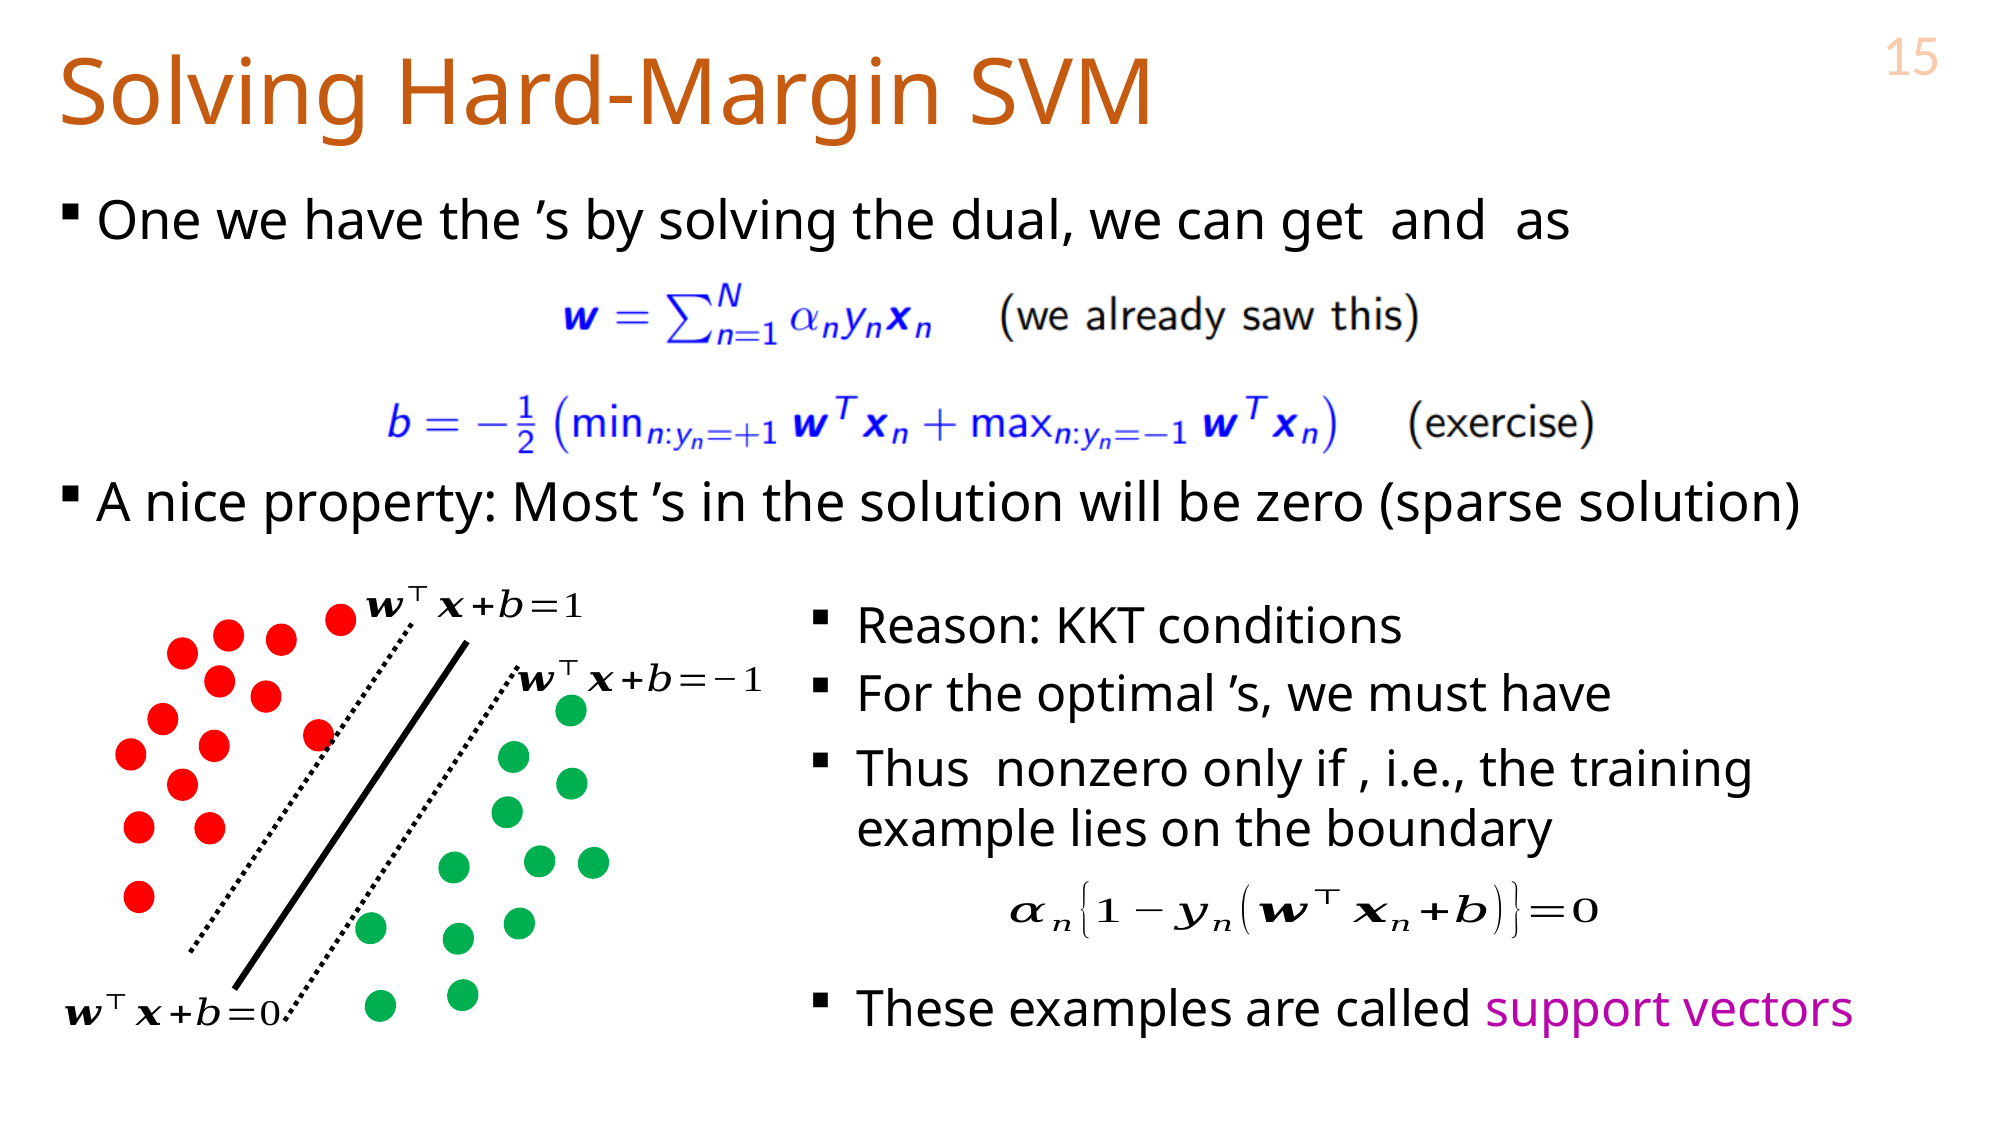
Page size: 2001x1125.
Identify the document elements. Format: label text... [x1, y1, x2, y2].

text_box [283, 666, 519, 1023]
text_box [147, 702, 179, 736]
title Solving Hard-Margin SVM [43, 27, 1970, 163]
text_box [123, 880, 155, 914]
text_box [524, 845, 556, 878]
text_box [556, 767, 588, 800]
text_box [115, 738, 147, 771]
text_box [577, 846, 610, 879]
slide_number 15 [1857, 22, 1957, 83]
text_box [519, 907, 536, 940]
text_box [123, 811, 155, 844]
text_box [519, 801, 523, 823]
text_box [519, 741, 530, 772]
picture [370, 281, 1602, 456]
text_box [167, 637, 190, 670]
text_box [412, 641, 467, 666]
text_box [234, 953, 283, 990]
text_box [167, 768, 190, 801]
text_box [325, 603, 357, 623]
text_box [555, 694, 587, 727]
text_box [218, 619, 239, 623]
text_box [190, 623, 412, 953]
